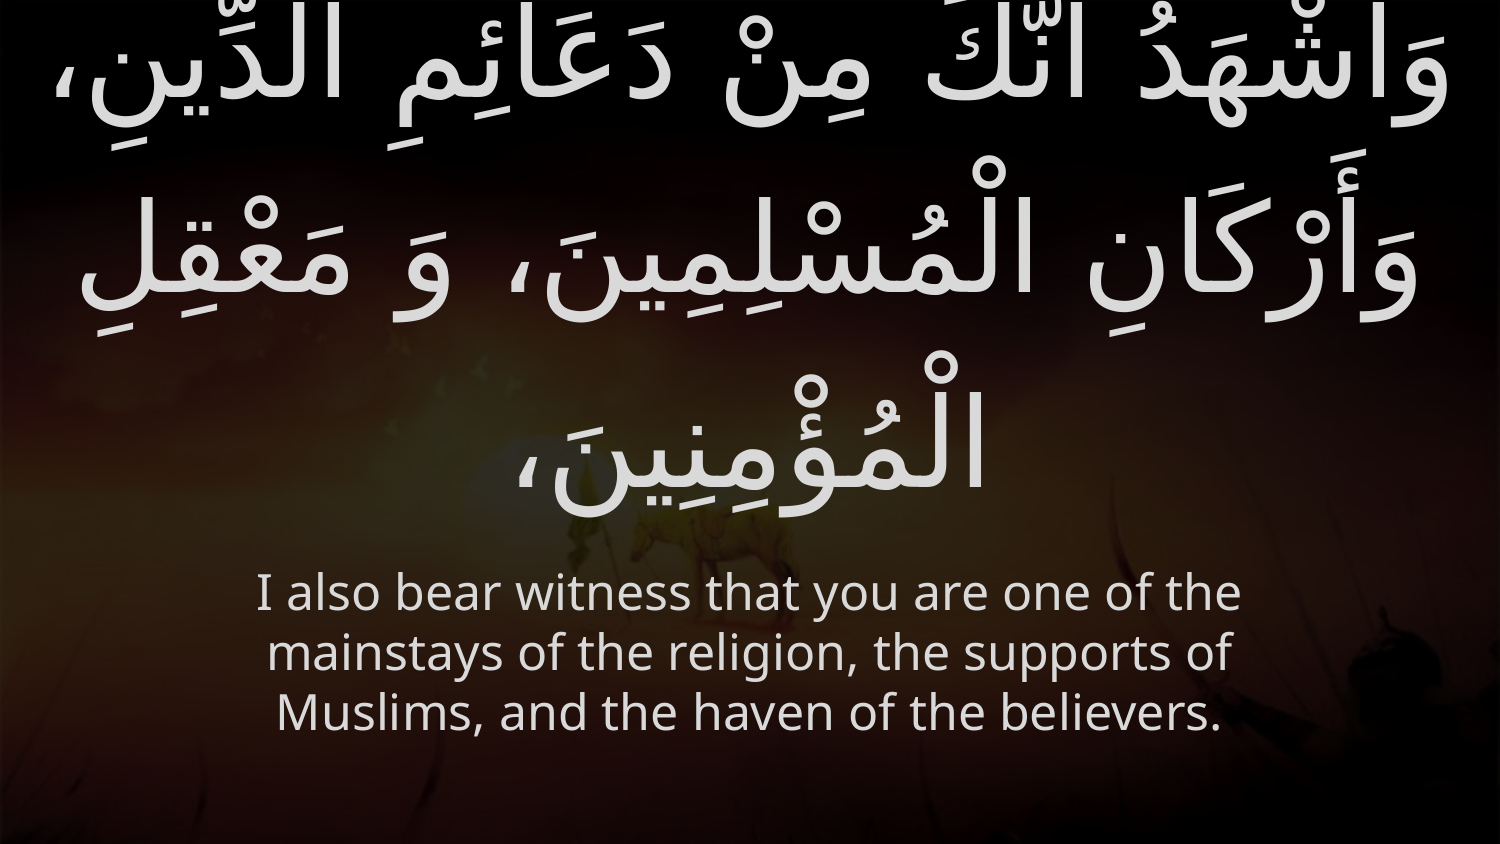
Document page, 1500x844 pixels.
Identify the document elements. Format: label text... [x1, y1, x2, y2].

list I also bear witness that you are one of the mainstays of the religion, the supports of Muslims, and the haven of the believers. [154, 553, 1346, 788]
title وَأَشْهَدُ أَنَّكَ مِنْ دَعَائِمِ الدِّينِ، وَأَرْكَانِ الْمُسْلِمِينَ، وَ مَعْقِلِ الْمُؤْمِنِينَ، [0, 150, 1500, 291]
